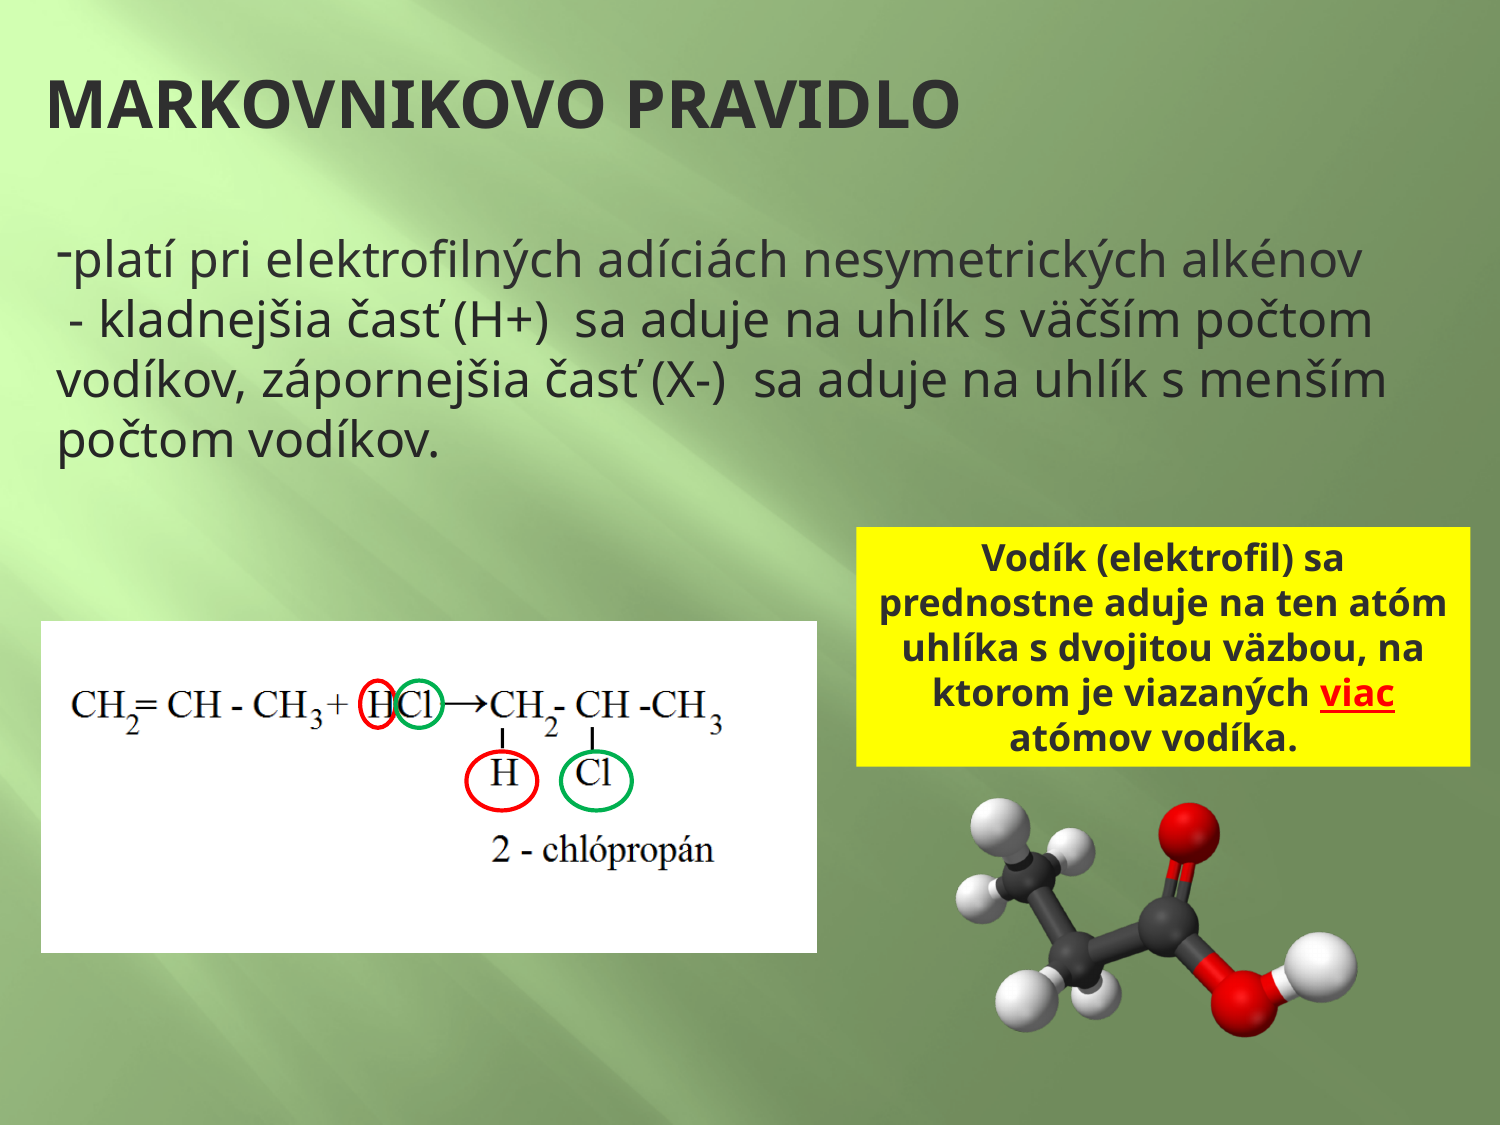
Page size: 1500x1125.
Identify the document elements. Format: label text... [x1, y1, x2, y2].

picture [904, 732, 1409, 1124]
text_box Vodík (elektrofil) sa prednostne aduje na ten atóm uhlíka s dvojitou väzbou, na ktorom je viazaných viac atómov vodíka. [856, 527, 1471, 767]
picture [40, 621, 818, 953]
text_box platí pri elektrofilných adíciách nesymetrických alkénov - kladnejšia časť (H+) sa aduje na uhlík s väčším počtom vodíkov, zápornejšia časť (X-) sa aduje na uhlík s menším počtom vodíkov. [41, 219, 1447, 475]
text_box MARKOVNIKOVO PRAVIDLO [29, 54, 1093, 150]
